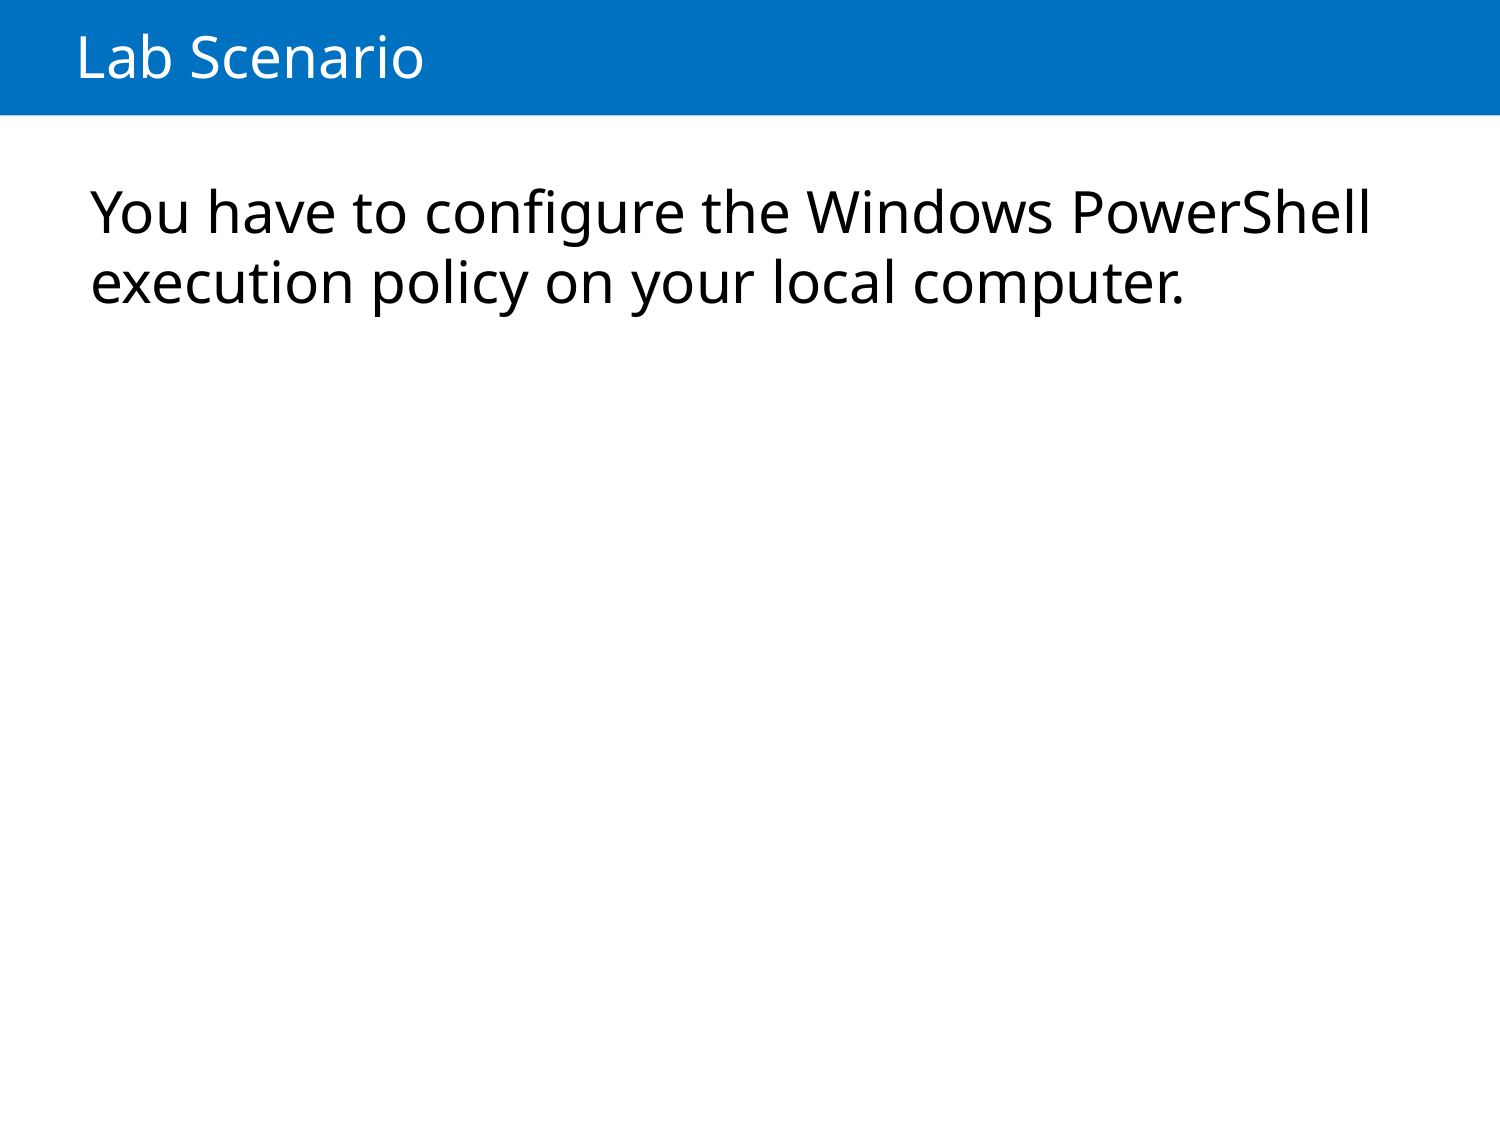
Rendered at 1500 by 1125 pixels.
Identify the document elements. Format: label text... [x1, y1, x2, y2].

title Lab Scenario [75, 0, 1351, 122]
text_box You have to configure the Windows PowerShell execution policy on your local computer. [75, 167, 1408, 323]
